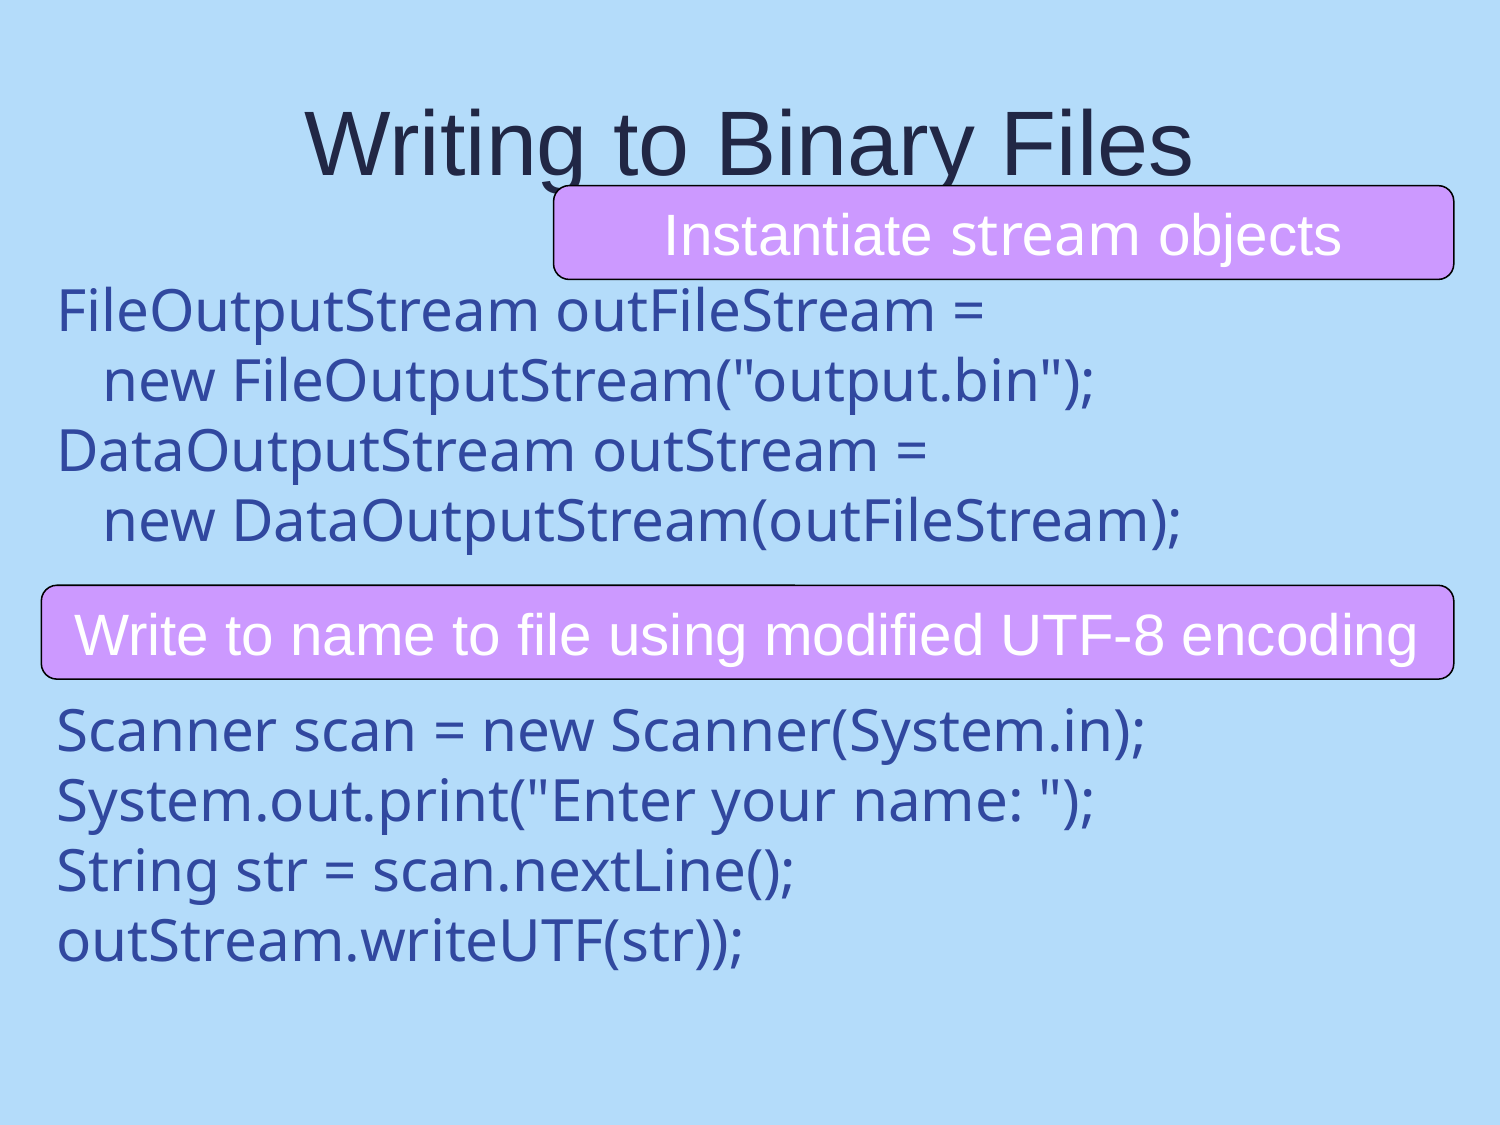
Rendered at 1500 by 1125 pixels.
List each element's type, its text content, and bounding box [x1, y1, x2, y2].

text_box Instantiate stream objects [553, 185, 1454, 280]
text_box FileOutputStream outFileStream = new FileOutputStream("output.bin"); DataOutputStream outStream = new DataOutputStream(outFileStream); Scanner scan = new Scanner(System.in); System.out.print("Enter your name: "); String str = scan.nextLine(); outStream.writeUTF(str)); [41, 266, 1338, 596]
text_box Write to name to file using modified UTF-8 encoding [41, 585, 1454, 680]
title Writing to Binary Files [75, 45, 1425, 233]
text_box FileOutputStream outFileStream = new FileOutputStream("output.bin"); DataOutputStream outStream = new DataOutputStream(outFileStream); Scanner scan = new Scanner(System.in); System.out.print("Enter your name: "); String str = scan.nextLine(); outStream.writeUTF(str)); [41, 668, 1338, 981]
